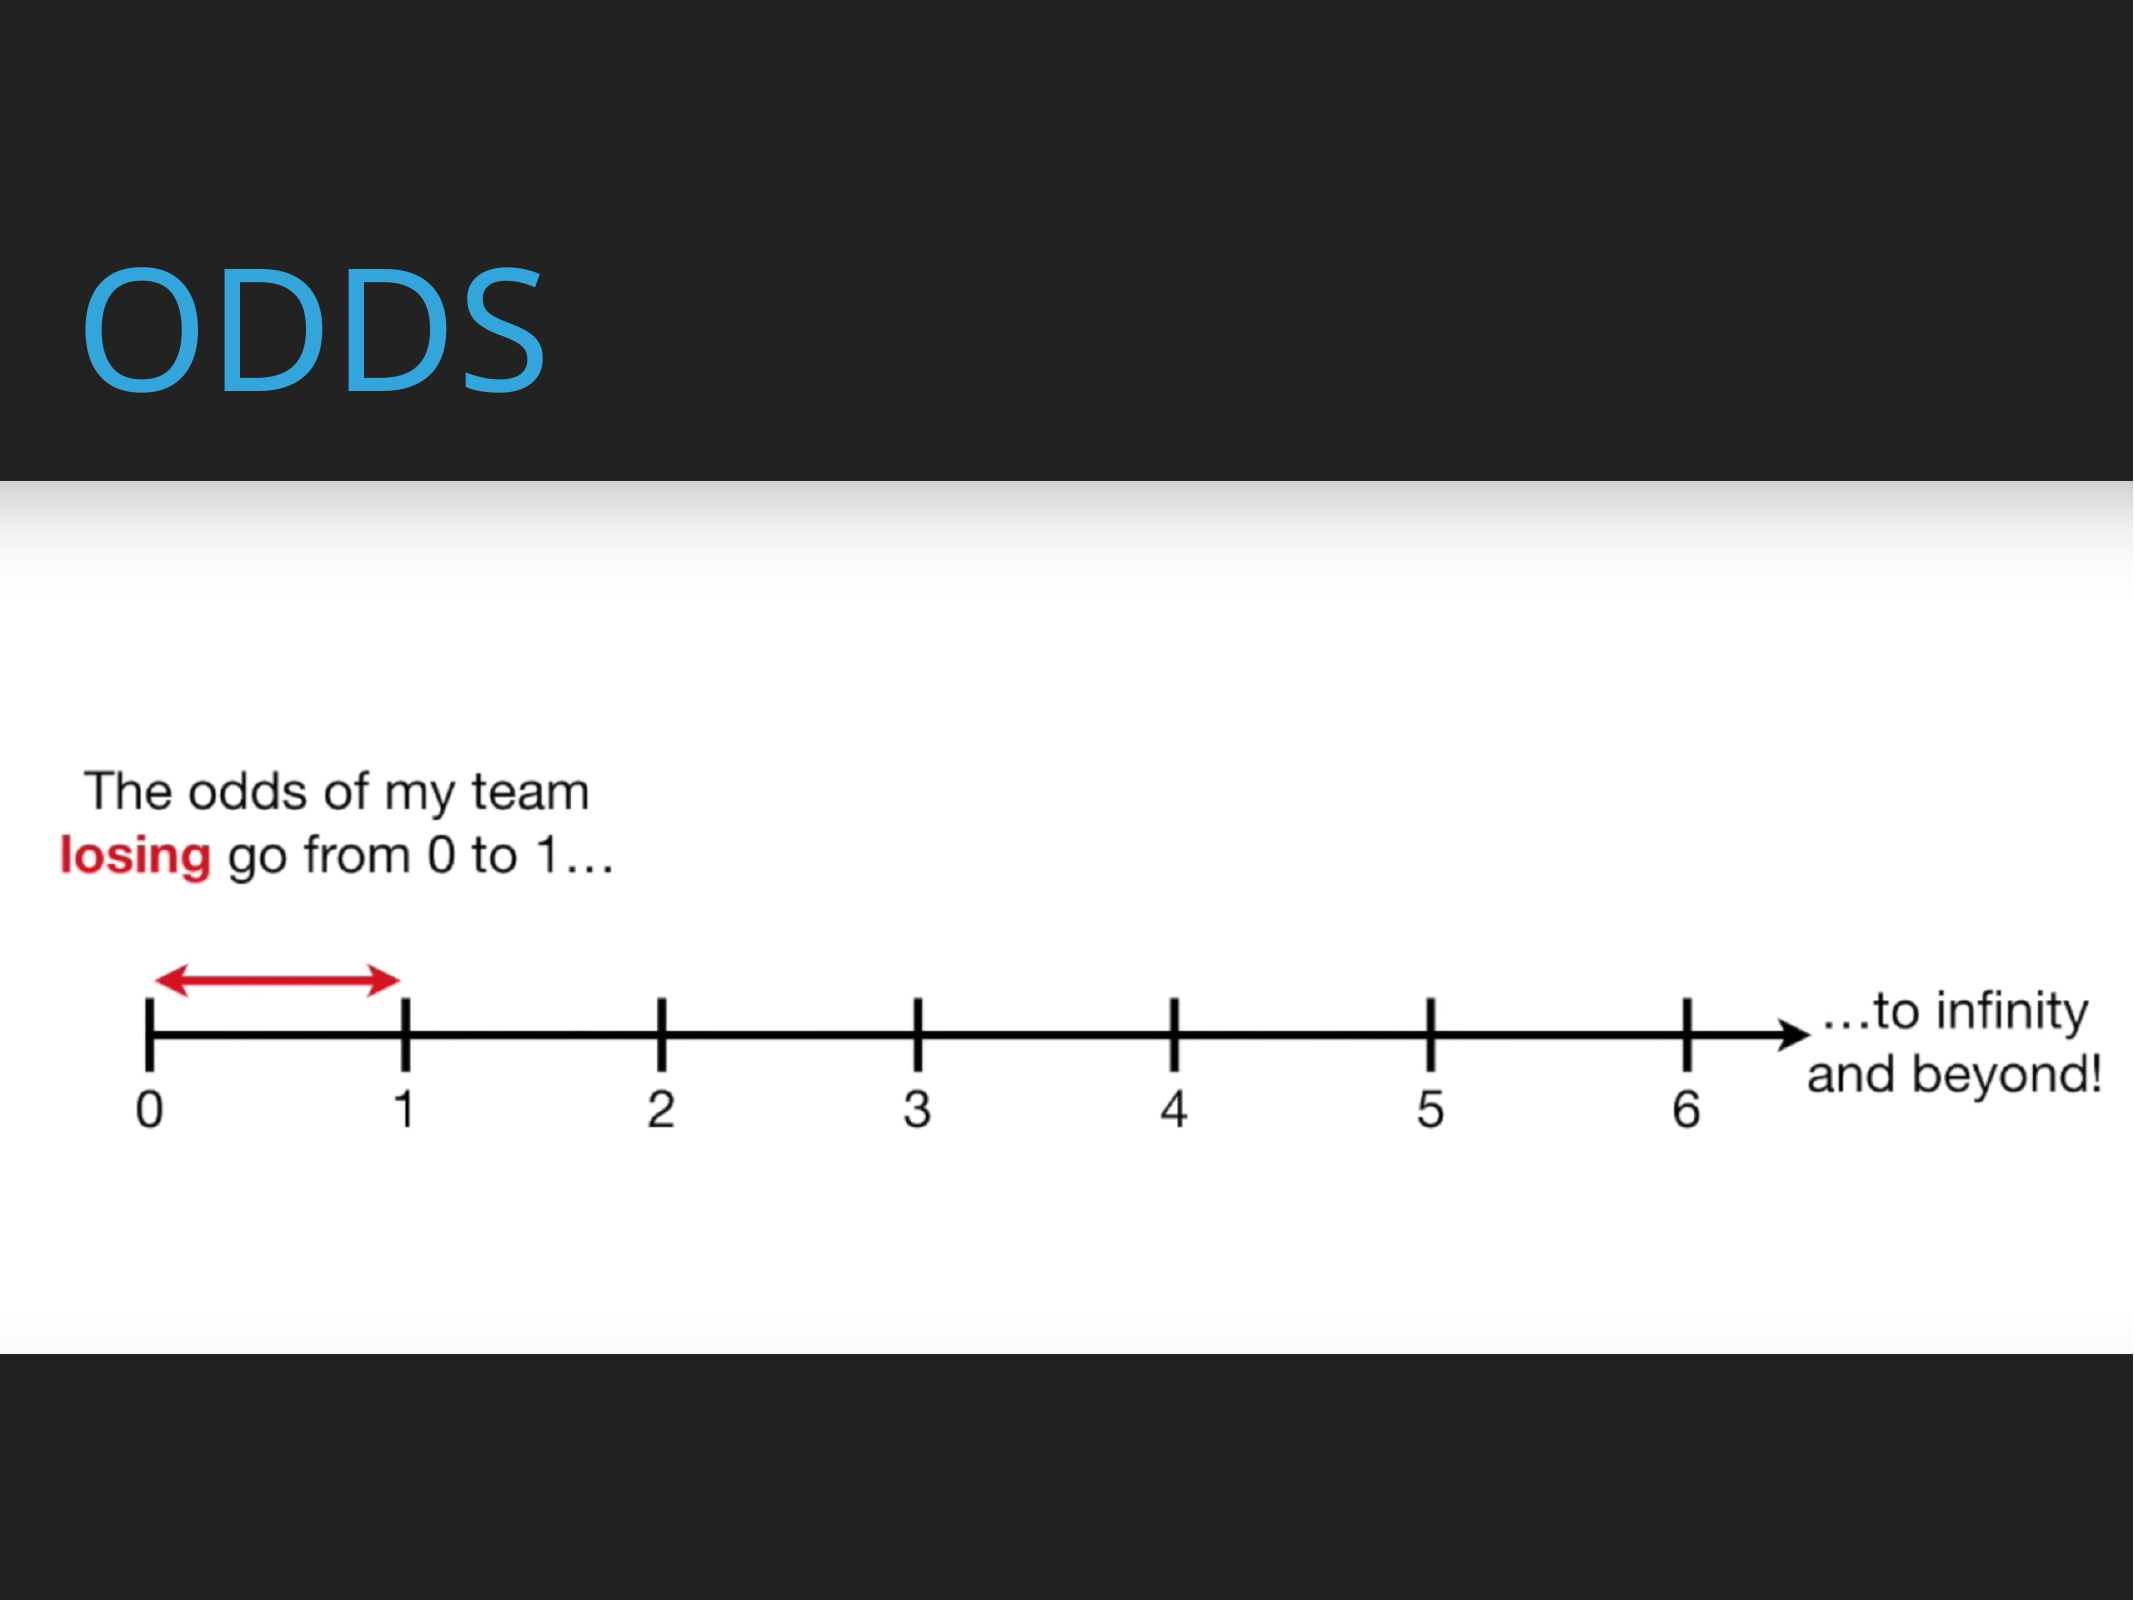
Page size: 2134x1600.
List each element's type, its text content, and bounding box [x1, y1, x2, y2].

title Odds [66, 251, 2068, 445]
picture [0, 481, 2134, 1354]
